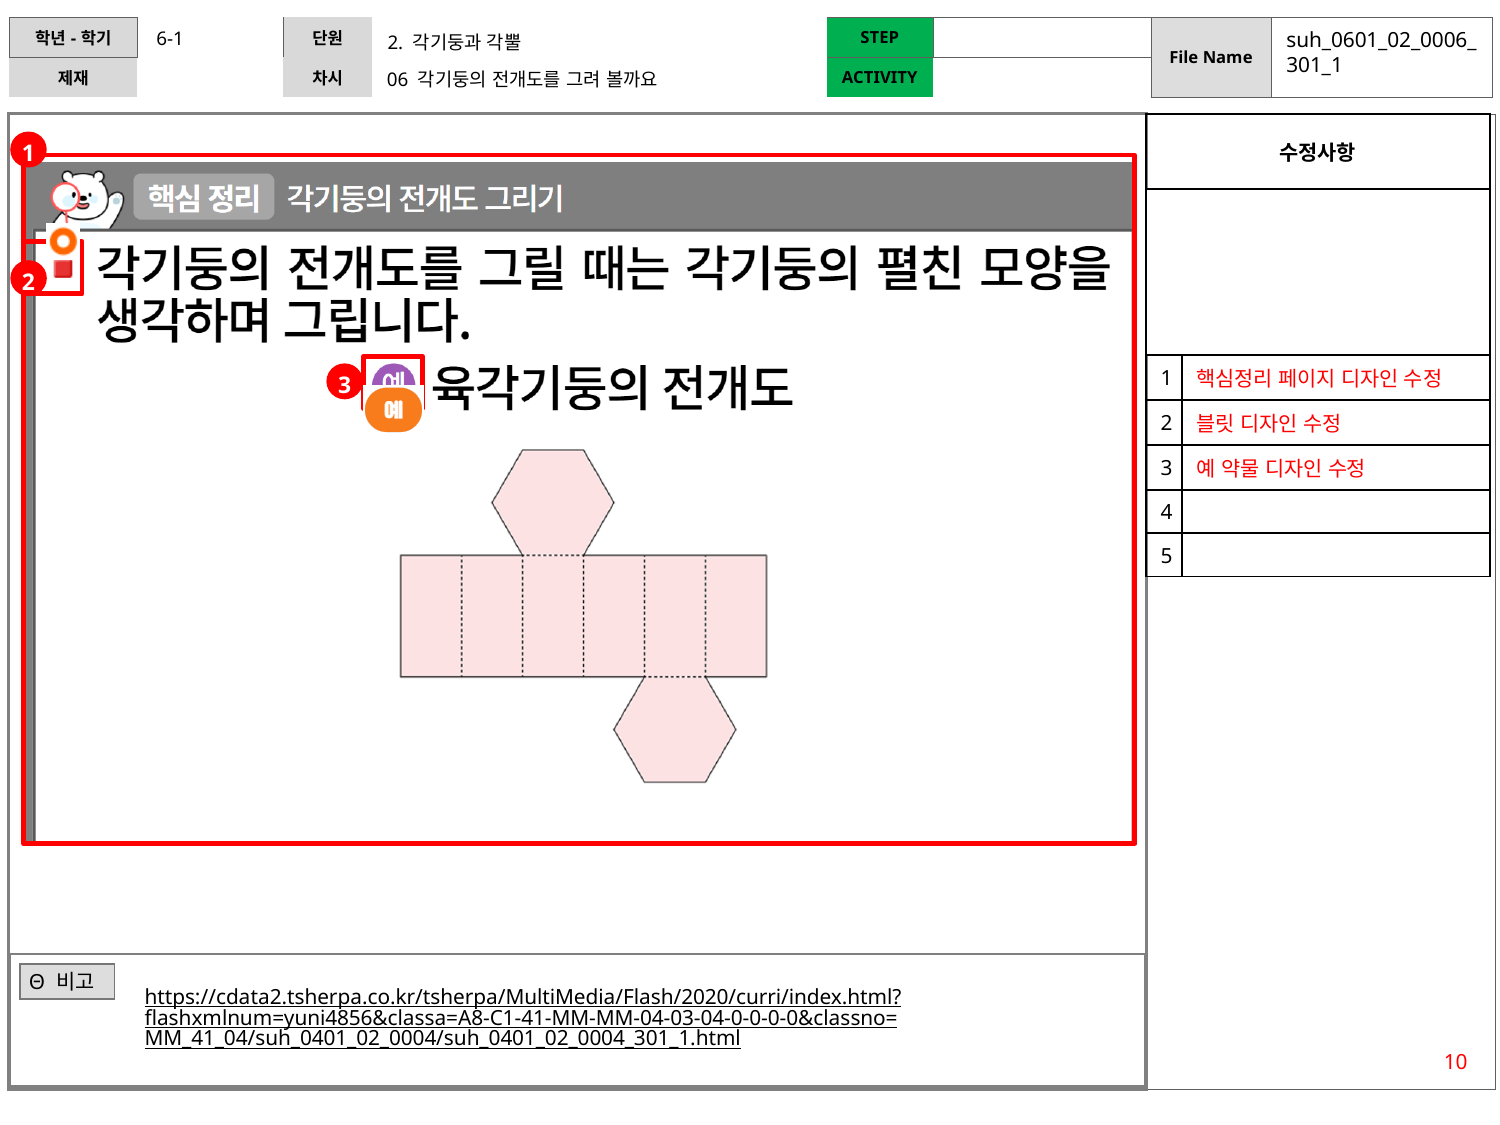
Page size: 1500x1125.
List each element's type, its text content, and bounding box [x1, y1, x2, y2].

text_box 2. 각기둥과 각뿔 [372, 23, 828, 48]
table_header 수정사항 [1147, 115, 1489, 188]
text_box [46, 153, 1136, 162]
table_cell 5 [1147, 534, 1181, 576]
table_cell 핵심정리 페이지 디자인 수정 [1183, 356, 1489, 399]
picture [25, 162, 1137, 846]
table_cell [1147, 190, 1489, 354]
text_box 06 각기둥의 전개도를 그려 볼까요 [372, 60, 821, 96]
table_cell 블릿 디자인 수정 [1183, 401, 1489, 444]
text_box 1 [8, 129, 49, 168]
text_box 2 [8, 260, 20, 297]
table_cell 3 [1147, 446, 1181, 489]
table_cell 1 [1147, 356, 1181, 399]
text_box suh_0601_02_0006_301_1 [1271, 18, 1500, 84]
text_box https://cdata2.tsherpa.co.kr/tsherpa/MultiMedia/Flash/2020/curri/index.html?flashxmlnum=yuni4856&classa=A8-C1-41-MM-MM-04-03-04-0-0-0-0&classno=MM_41_04/suh_0401_02_0004/suh_0401_02_0004_301_1.html [129, 975, 925, 1044]
table_cell 2 [1147, 401, 1181, 444]
text_box 6-1 [141, 18, 284, 55]
table_cell [1183, 491, 1489, 532]
table_cell [1183, 534, 1489, 576]
table_cell 예 약물 디자인 수정 [1183, 446, 1489, 489]
table_cell 4 [1147, 491, 1181, 532]
